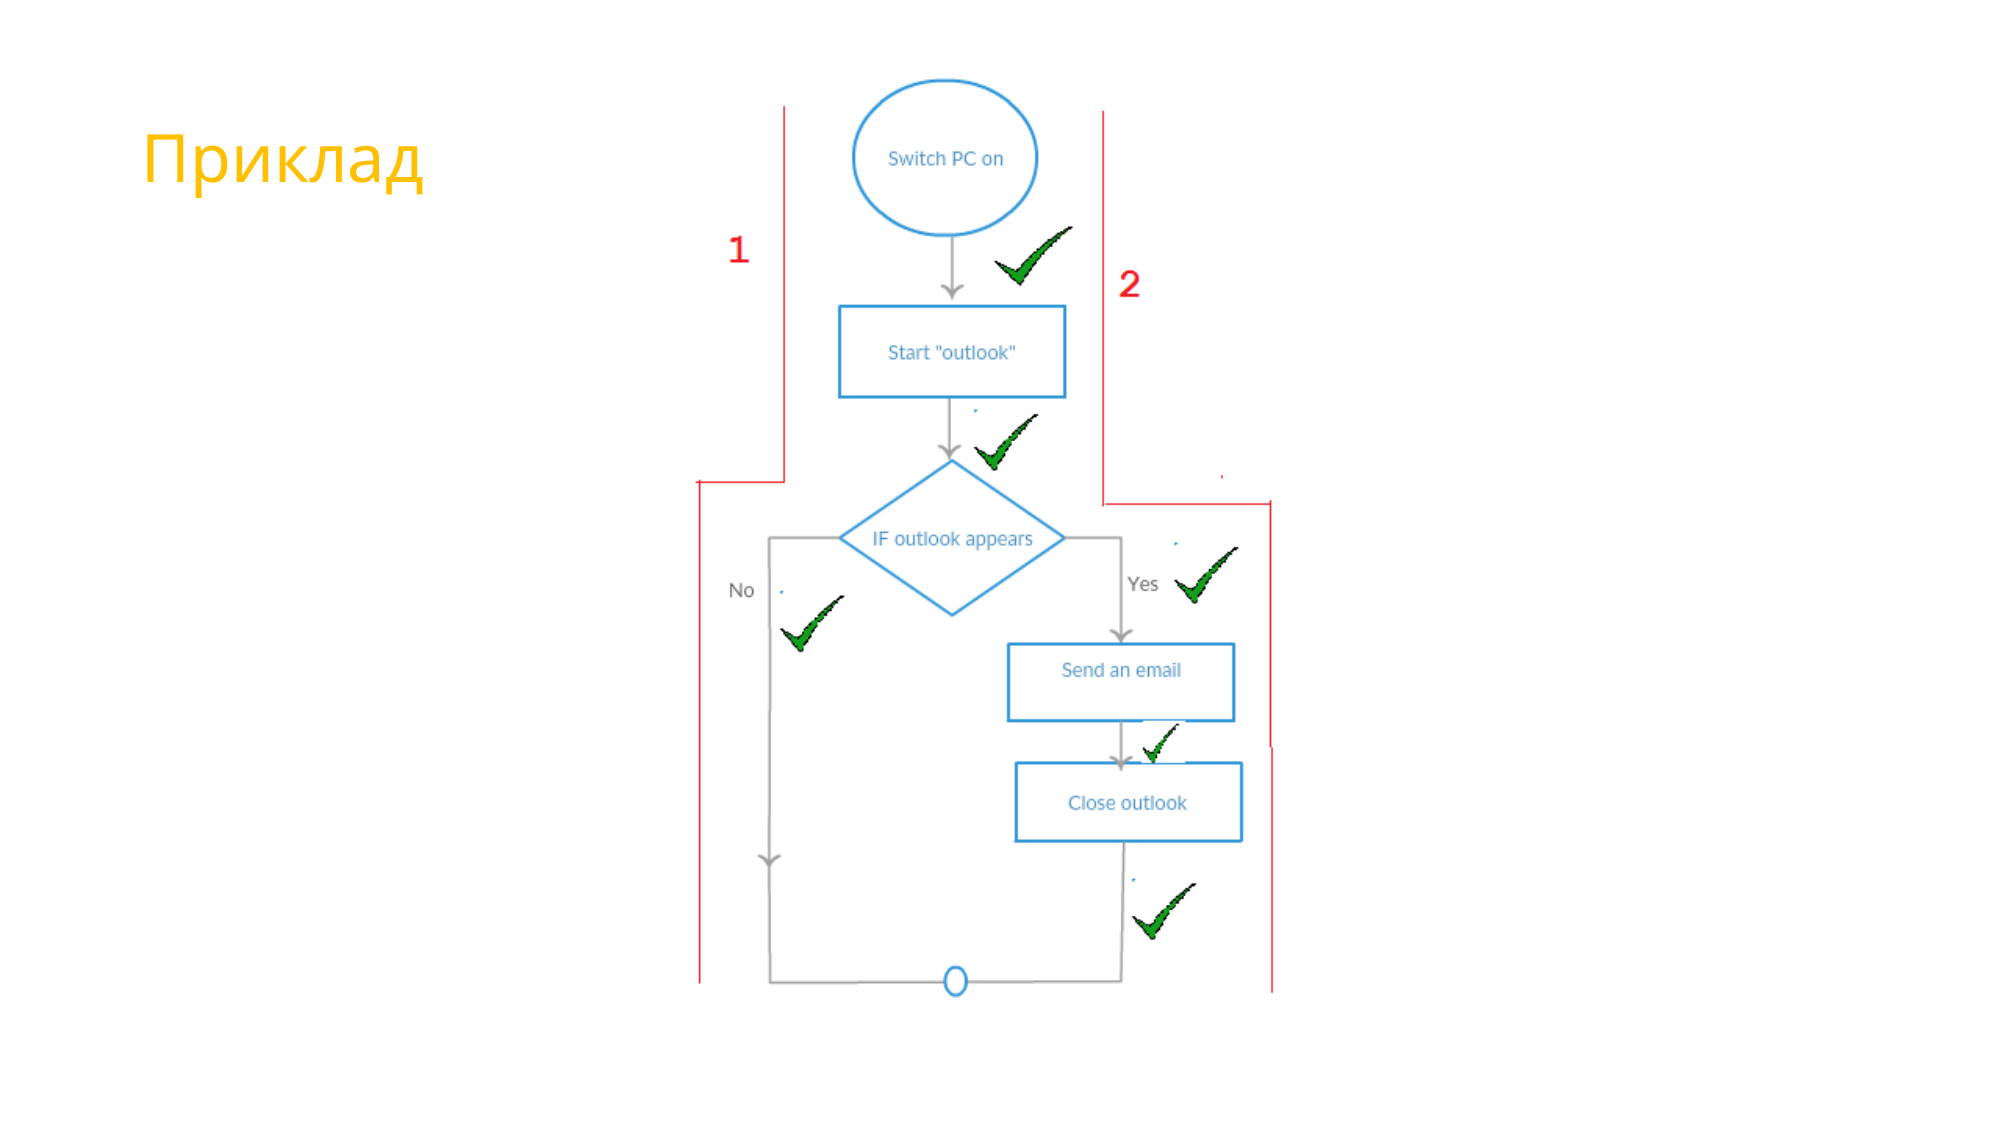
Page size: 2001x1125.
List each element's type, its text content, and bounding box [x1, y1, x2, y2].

picture [671, 36, 1295, 1015]
text_box Приклад [126, 60, 490, 229]
